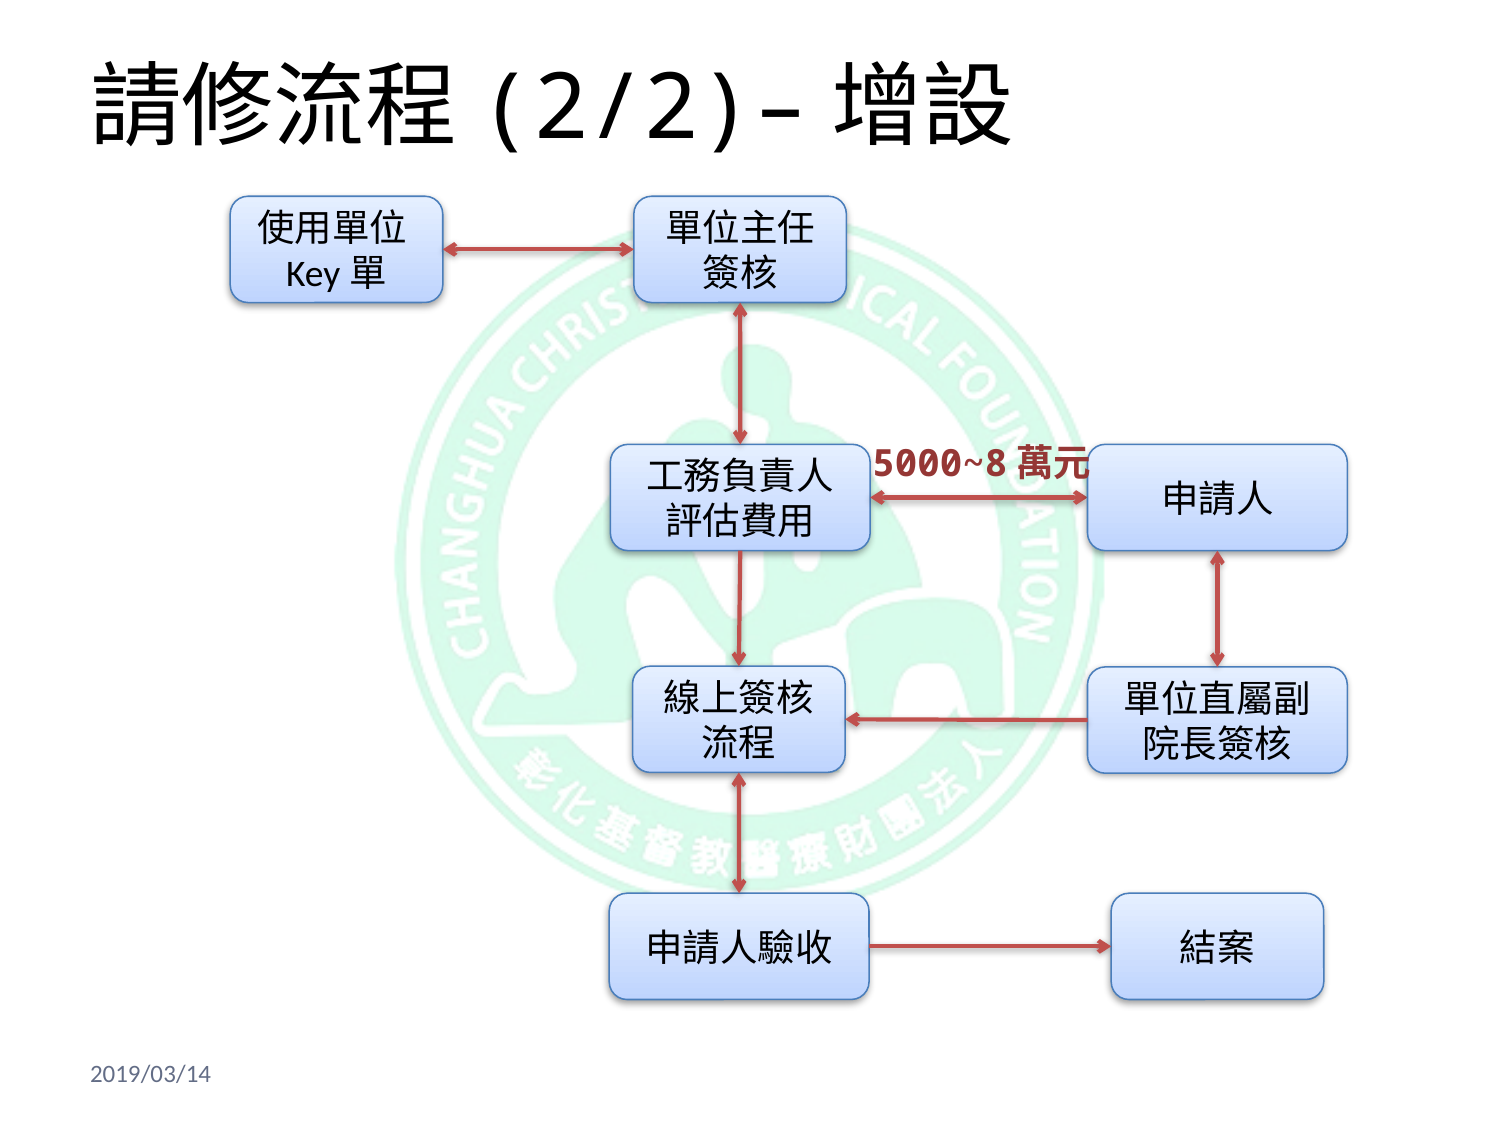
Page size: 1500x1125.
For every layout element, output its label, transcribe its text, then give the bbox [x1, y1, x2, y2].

text_box 使用單位Key單 [229, 195, 444, 304]
text_box 5000~8萬元 [857, 431, 1106, 492]
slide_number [75, 1042, 425, 1103]
text_box 單位主任簽核 [633, 195, 848, 304]
text_box 結案 [1110, 892, 1325, 1001]
text_box 單位直屬副院長簽核 [1086, 666, 1349, 774]
text_box 申請人 [1086, 443, 1349, 552]
text_box 線上簽核流程 [631, 665, 846, 774]
text_box 申請人驗收 [608, 892, 870, 1001]
title 請修流程(2/2)–增設 [75, 30, 1425, 173]
text_box 工務負責人評估費用 [609, 443, 871, 552]
